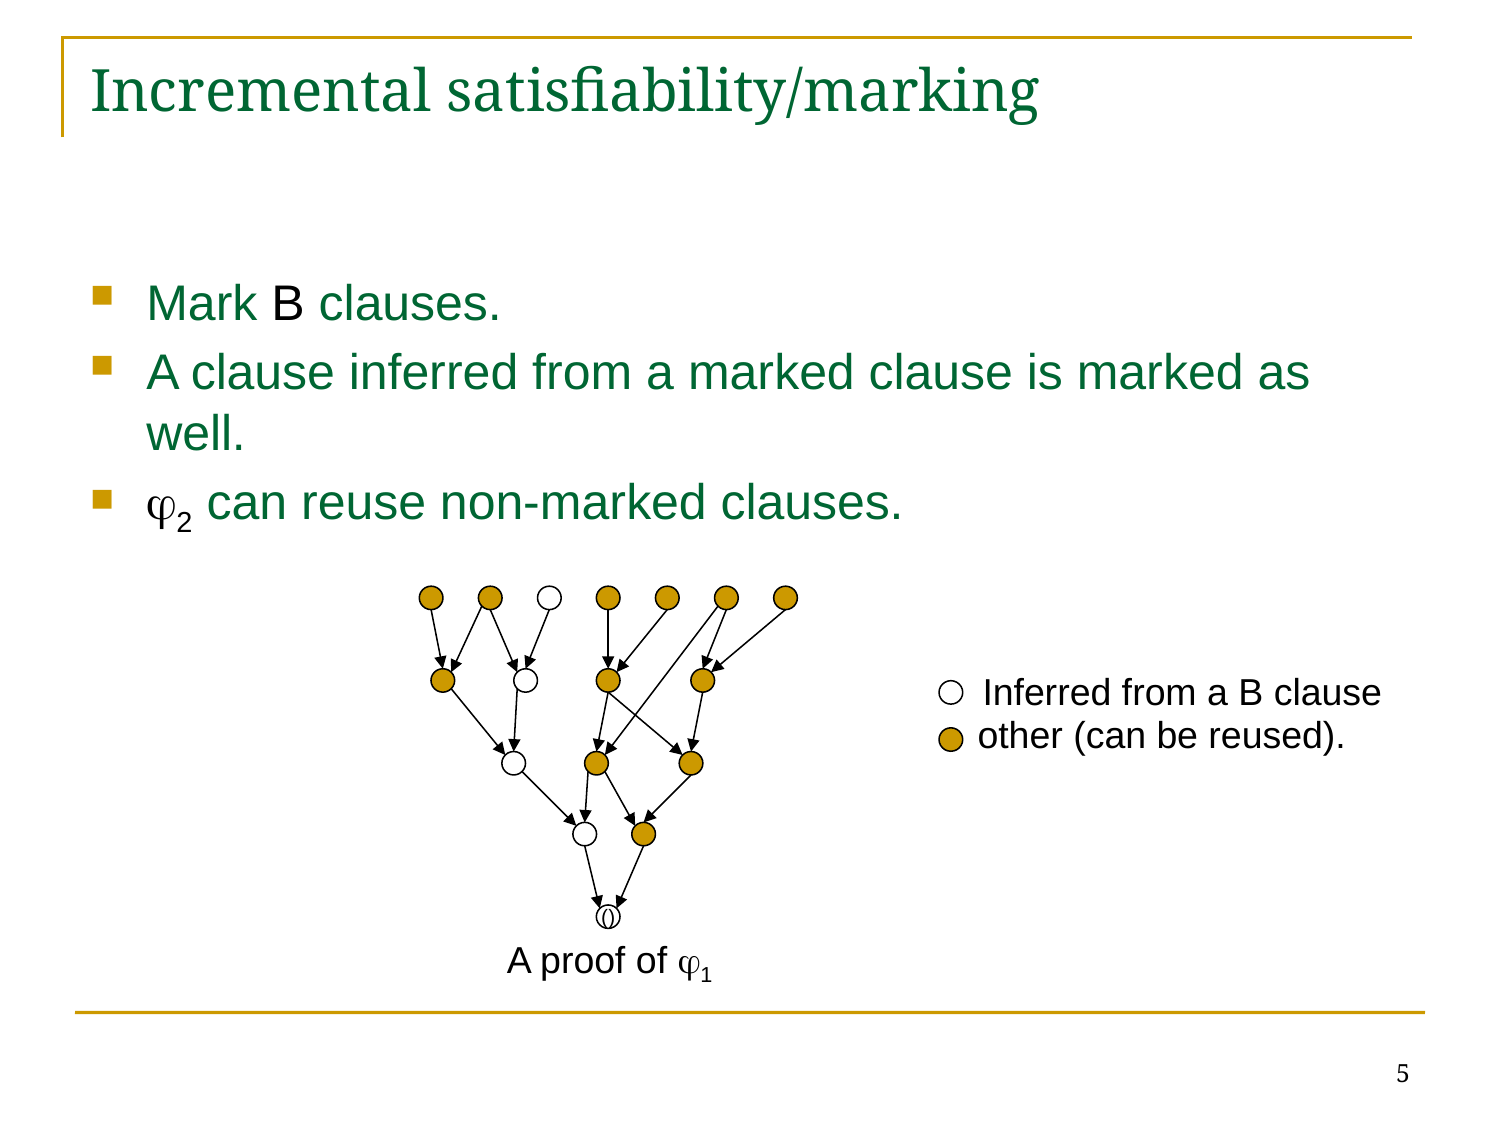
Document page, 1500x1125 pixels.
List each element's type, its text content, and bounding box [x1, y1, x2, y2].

title Incremental satisfiability/marking [75, 45, 1425, 233]
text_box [584, 845, 600, 909]
list Mark B clauses. A clause inferred from a marked clause is marked as well. 2 can reuse non-marked clauses. [75, 262, 1425, 1006]
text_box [451, 688, 506, 756]
text_box [655, 586, 680, 604]
text_box [679, 764, 703, 775]
text_box [419, 586, 443, 610]
text_box [631, 829, 656, 846]
text_box [513, 675, 538, 693]
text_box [604, 771, 636, 826]
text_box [450, 605, 482, 673]
text_box [537, 586, 562, 610]
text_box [722, 609, 786, 673]
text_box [604, 605, 719, 756]
text_box [596, 586, 621, 608]
text_box [478, 586, 503, 609]
text_box A proof of 1 [492, 928, 728, 995]
text_box Inferred from a B clause [967, 660, 1398, 720]
text_box other (can be reused). [962, 704, 1361, 764]
text_box [572, 825, 597, 846]
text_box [608, 691, 683, 756]
slide_number 5 [1074, 1024, 1425, 1100]
text_box [939, 727, 962, 752]
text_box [616, 845, 644, 909]
text_box [939, 680, 963, 705]
text_box () [596, 904, 620, 928]
text_box [584, 752, 609, 775]
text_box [690, 691, 703, 752]
text_box [430, 676, 455, 693]
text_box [525, 609, 550, 669]
text_box [773, 586, 798, 610]
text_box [643, 774, 692, 823]
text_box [521, 771, 577, 826]
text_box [513, 688, 518, 752]
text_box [430, 609, 444, 669]
text_box [501, 754, 526, 775]
text_box [714, 586, 739, 607]
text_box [490, 609, 518, 673]
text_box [584, 771, 589, 823]
